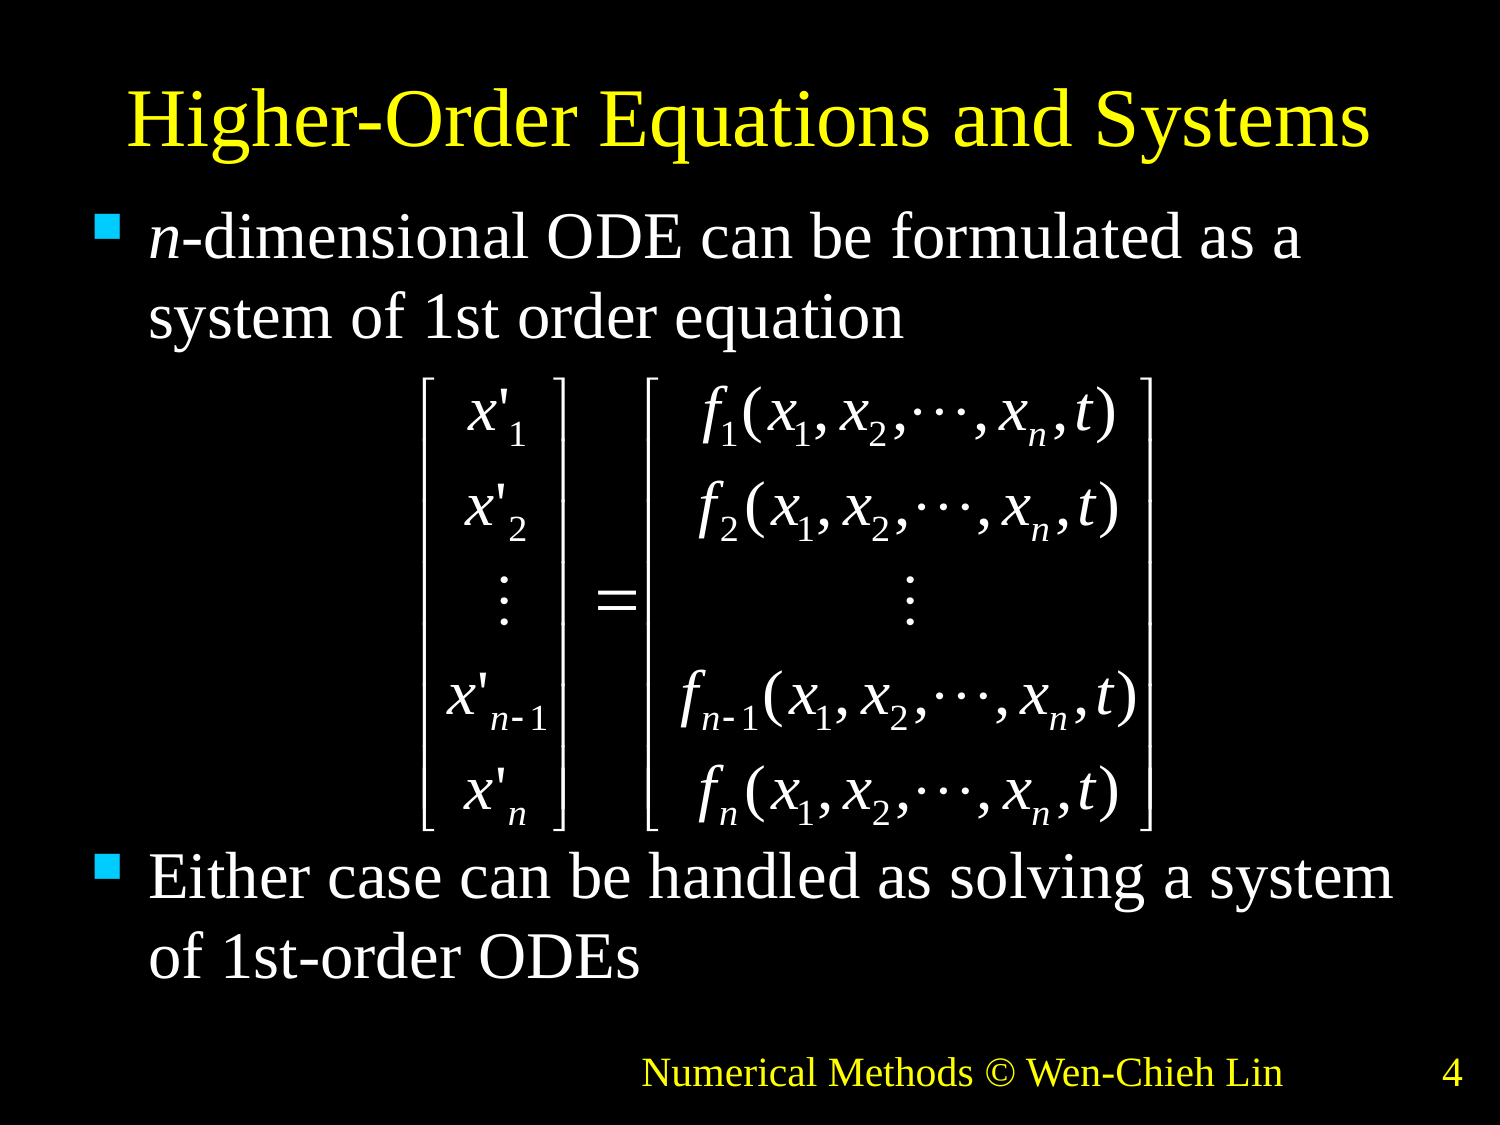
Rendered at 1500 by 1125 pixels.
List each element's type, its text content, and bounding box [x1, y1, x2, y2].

footer Numerical Methods © Wen-Chieh Lin [490, 1035, 1128, 1103]
title Higher-Order Equations and Systems [75, 19, 1425, 208]
slide_number 4 [1128, 1024, 1479, 1103]
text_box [407, 361, 1172, 844]
list n-dimensional ODE can be formulated as a system of 1st order equation Either case can be handled as solving a system of 1st-order ODEs [76, 184, 1427, 1035]
